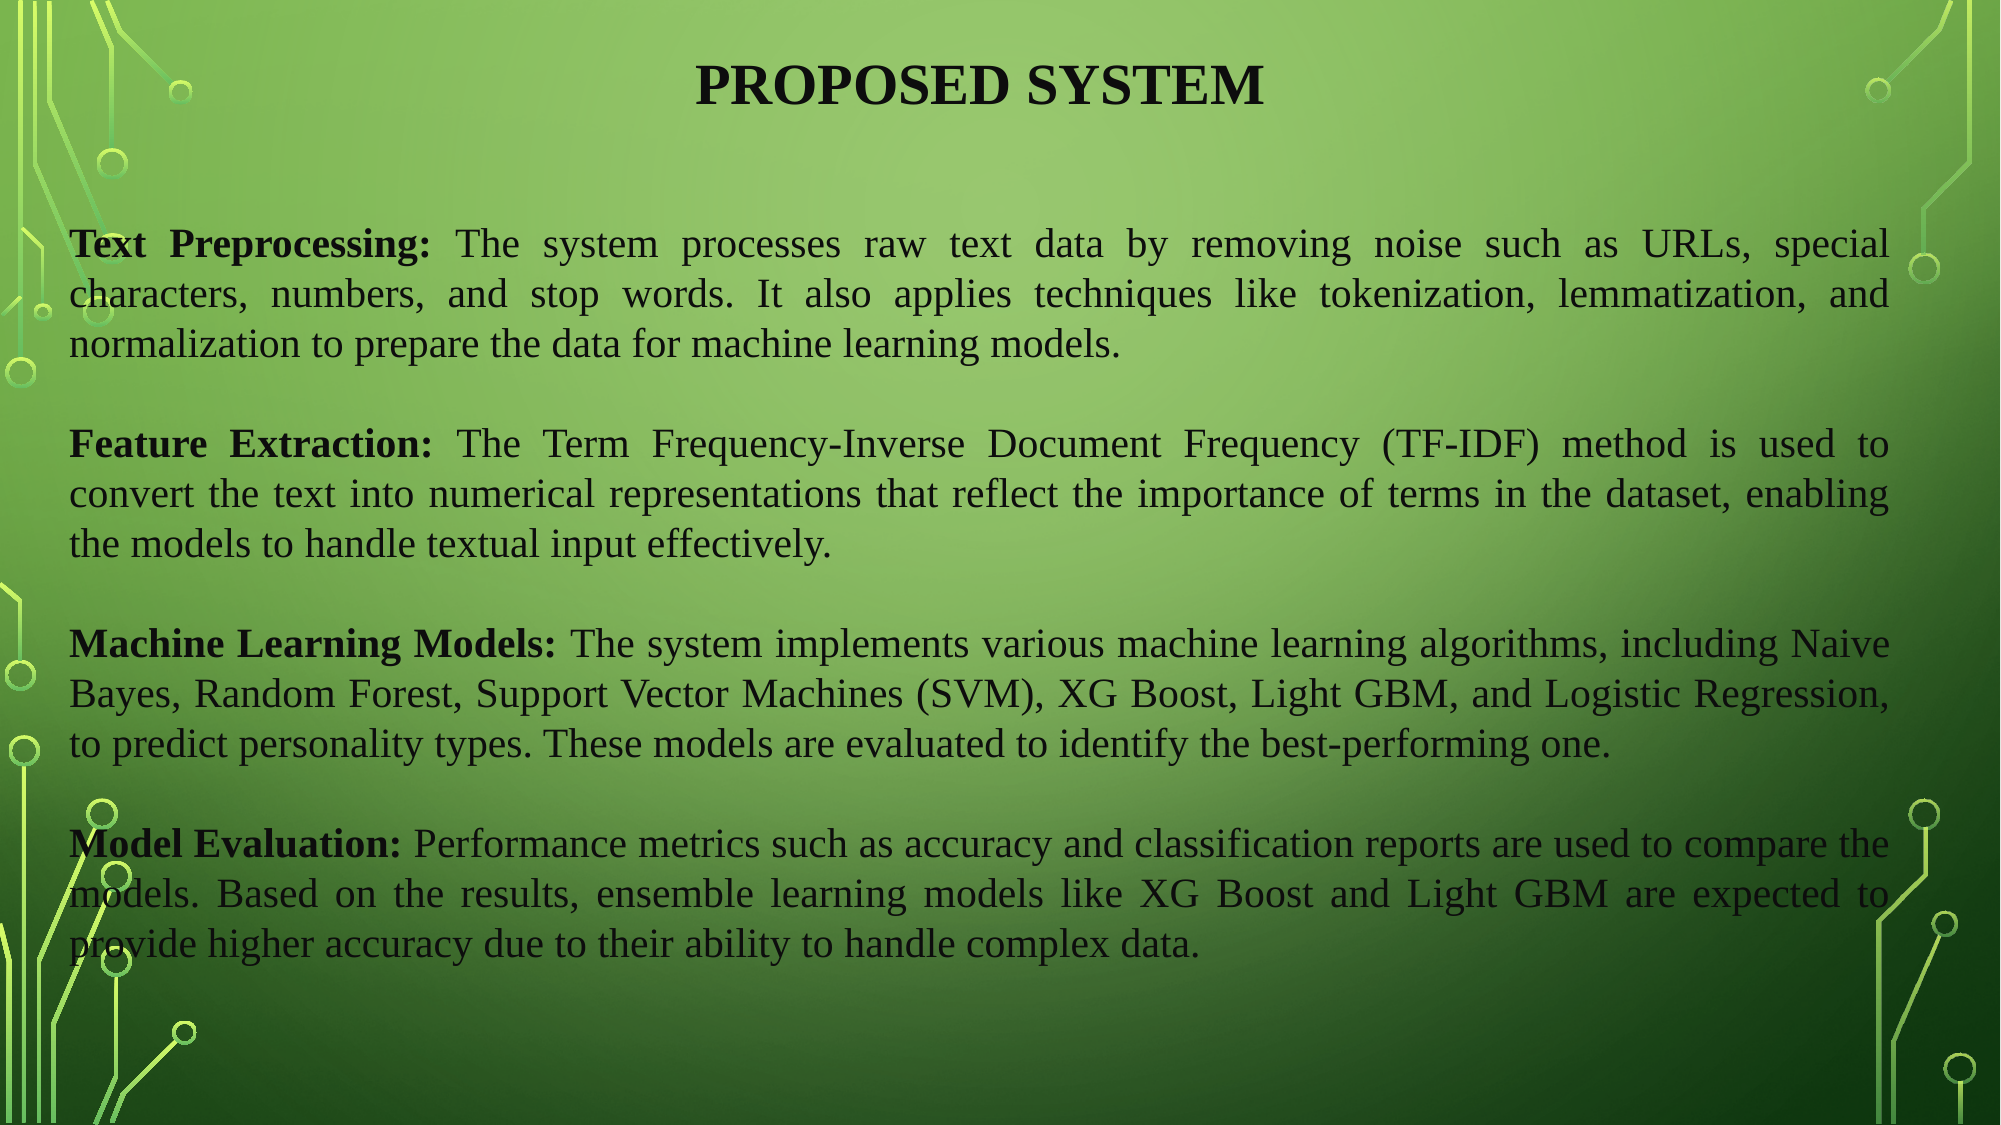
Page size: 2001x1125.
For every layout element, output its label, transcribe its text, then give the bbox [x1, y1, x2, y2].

text_box PROPOSED SYSTEM Text Preprocessing: The system processes raw text data by removing noise such as URLs, special characters, numbers, and stop words. It also applies techniques like tokenization, lemmatization, and normalization to prepare the data for machine learning models. Feature Extraction: The Term Frequency-Inverse Document Frequency (TF-IDF) method is used to convert the text into numerical representations that reflect the importance of terms in the dataset, enabling the models to handle textual input effectively. Machine Learning Models: The system implements various machine learning algorithms, including Naive Bayes, Random Forest, Support Vector Machines (SVM), XG Boost, Light GBM, and Logistic Regression, to predict personality types. These models are evaluated to identify the best-performing one. Model Evaluation: Performance metrics such as accuracy and classification reports are used to compare the models. Based on the results, ensemble learning models like XG Boost and Light GBM are expected to provide higher accuracy due to their ability to handle complex data. [54, 38, 1907, 1125]
